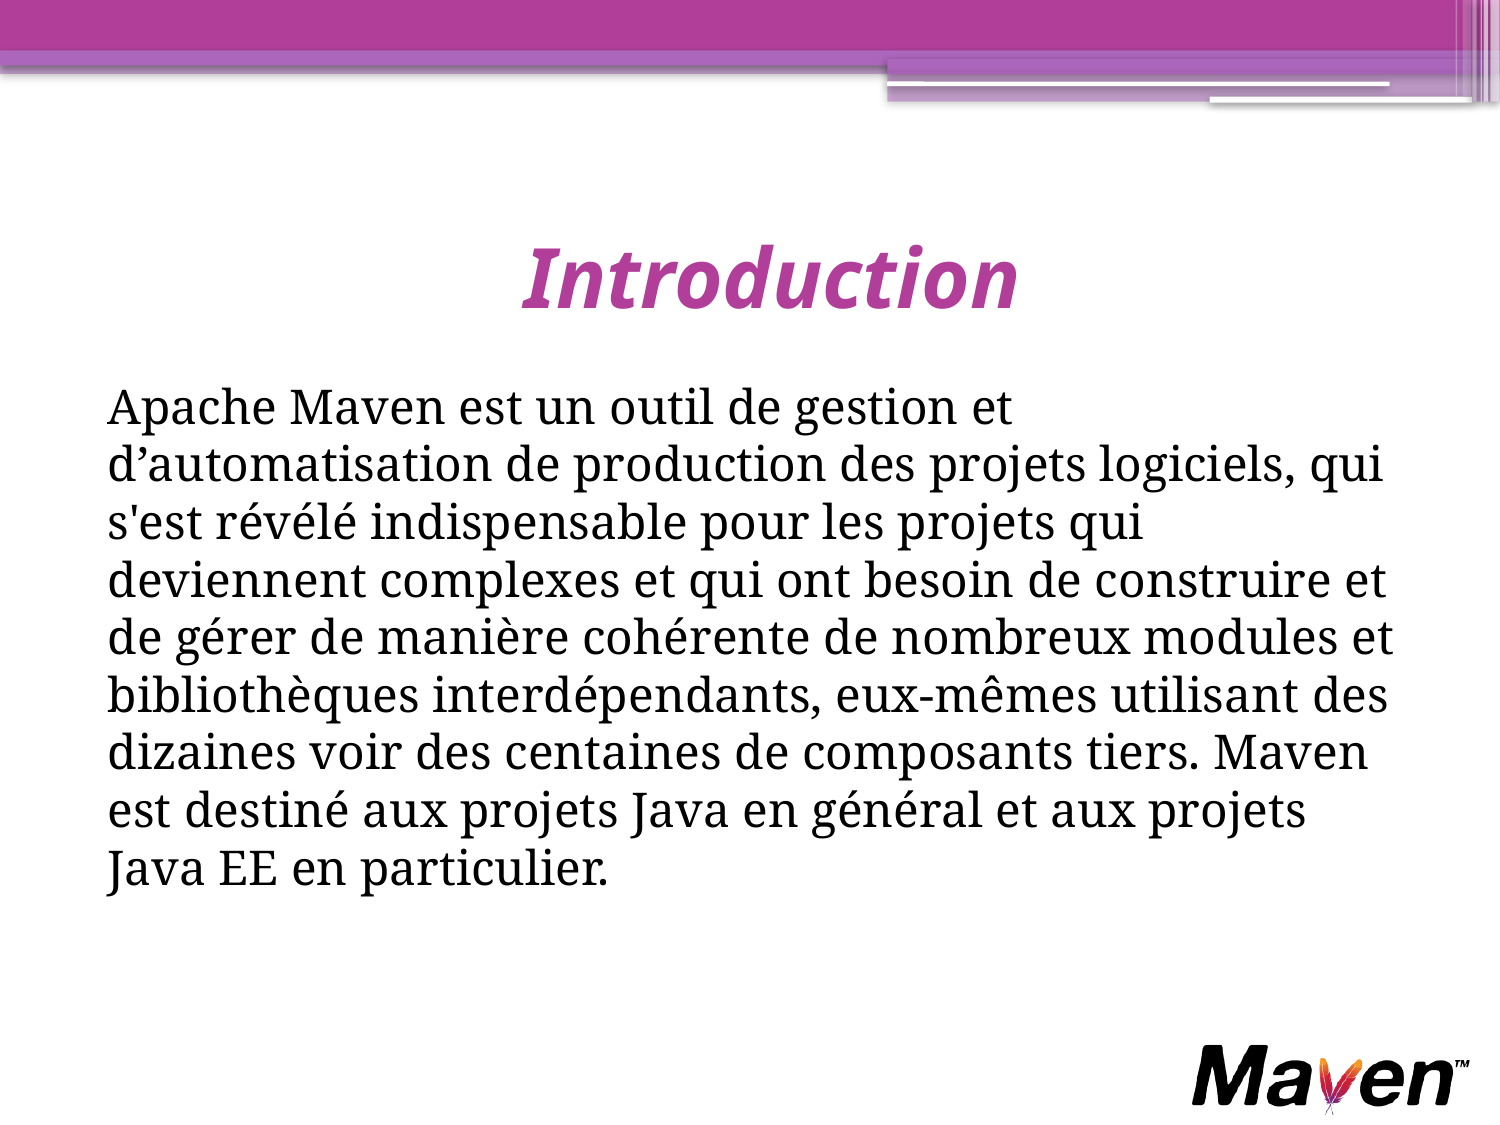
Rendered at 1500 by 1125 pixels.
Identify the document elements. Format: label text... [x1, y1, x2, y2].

list Apache Maven est un outil de gestion et d’automatisation de production des projets logiciels, qui s'est révélé indispensable pour les projets qui deviennent complexes et qui ont besoin de construire et de gérer de manière cohérente de nombreux modules et bibliothèques interdépendants, eux-mêmes utilisant des dizaines voir des centaines de composants tiers. Maven est destiné aux projets Java en général et aux projets Java EE en particulier. [75, 368, 1425, 1079]
title Introduction [75, 187, 1471, 363]
picture [1185, 1042, 1471, 1115]
